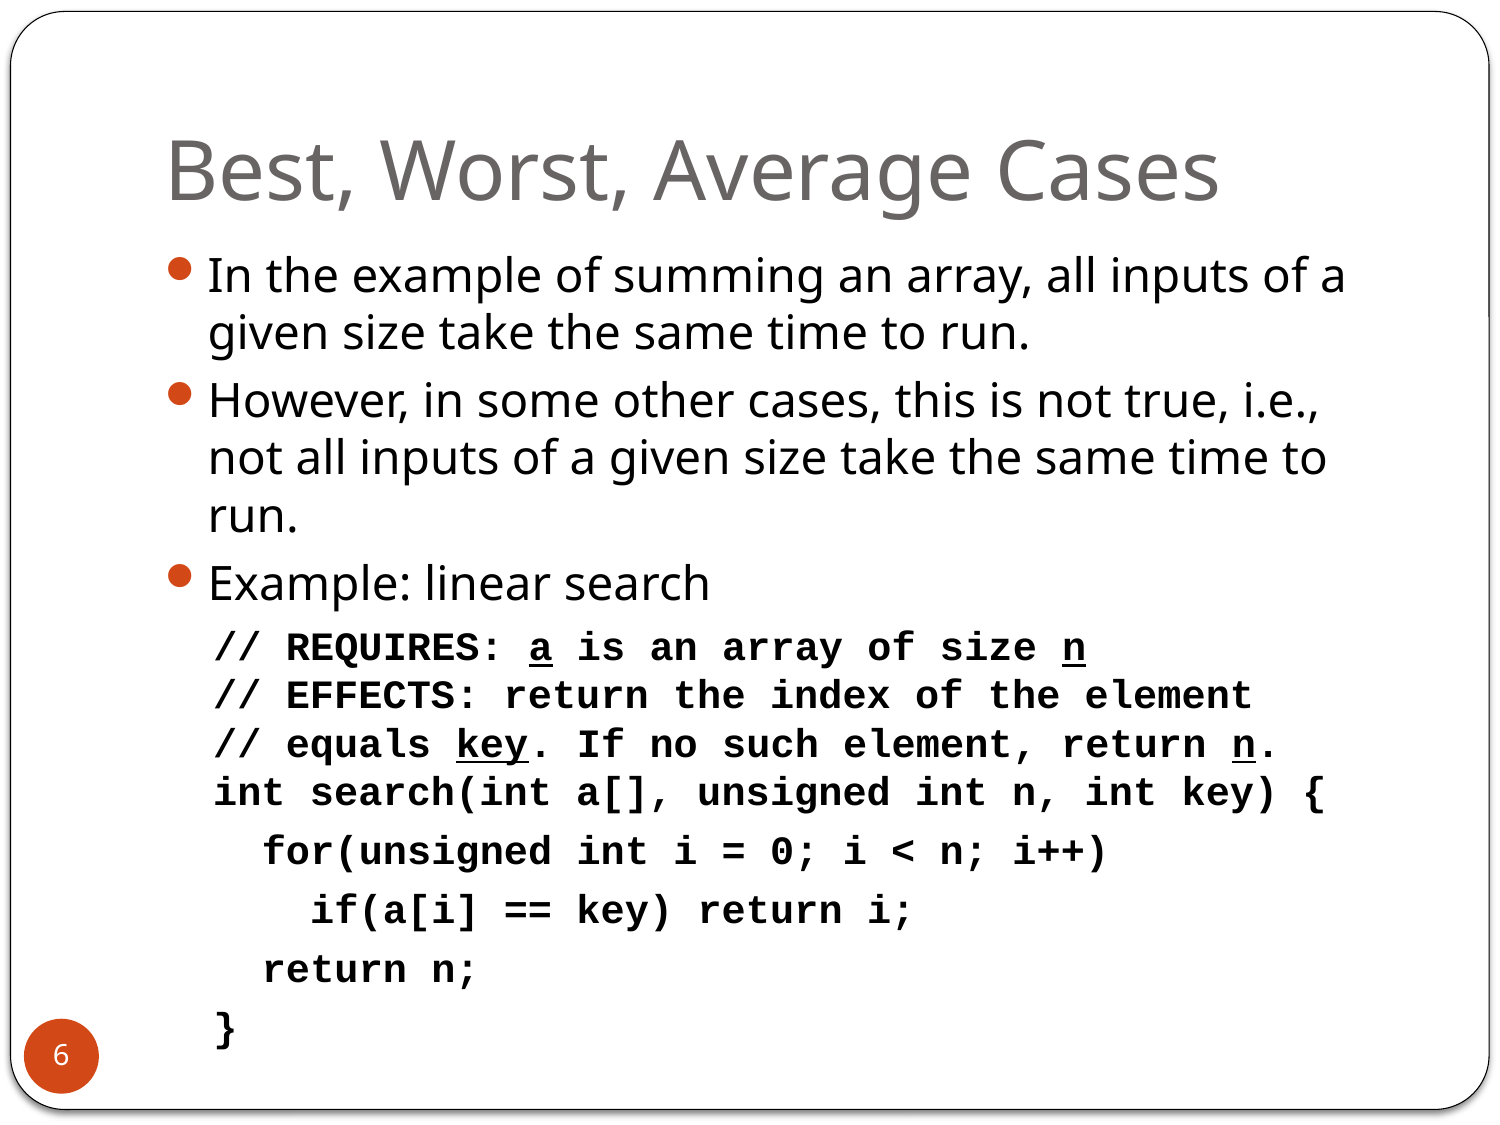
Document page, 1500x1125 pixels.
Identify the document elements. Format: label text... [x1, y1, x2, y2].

list In the example of summing an array, all inputs of a given size take the same time to run. However, in some other cases, this is not true, i.e., not all inputs of a given size take the same time to run. Example: linear search // REQUIRES: a is an array of size n // EFFECTS: return the index of the element // equals key. If no such element, return n. int search(int a[], unsigned int n, int key) { for(unsigned int i = 0; i < n; i++) if(a[i] == key) return i; return n; } [150, 237, 1425, 1063]
title Best, Worst, Average Cases [150, 45, 1425, 233]
slide_number 6 [23, 1018, 99, 1094]
